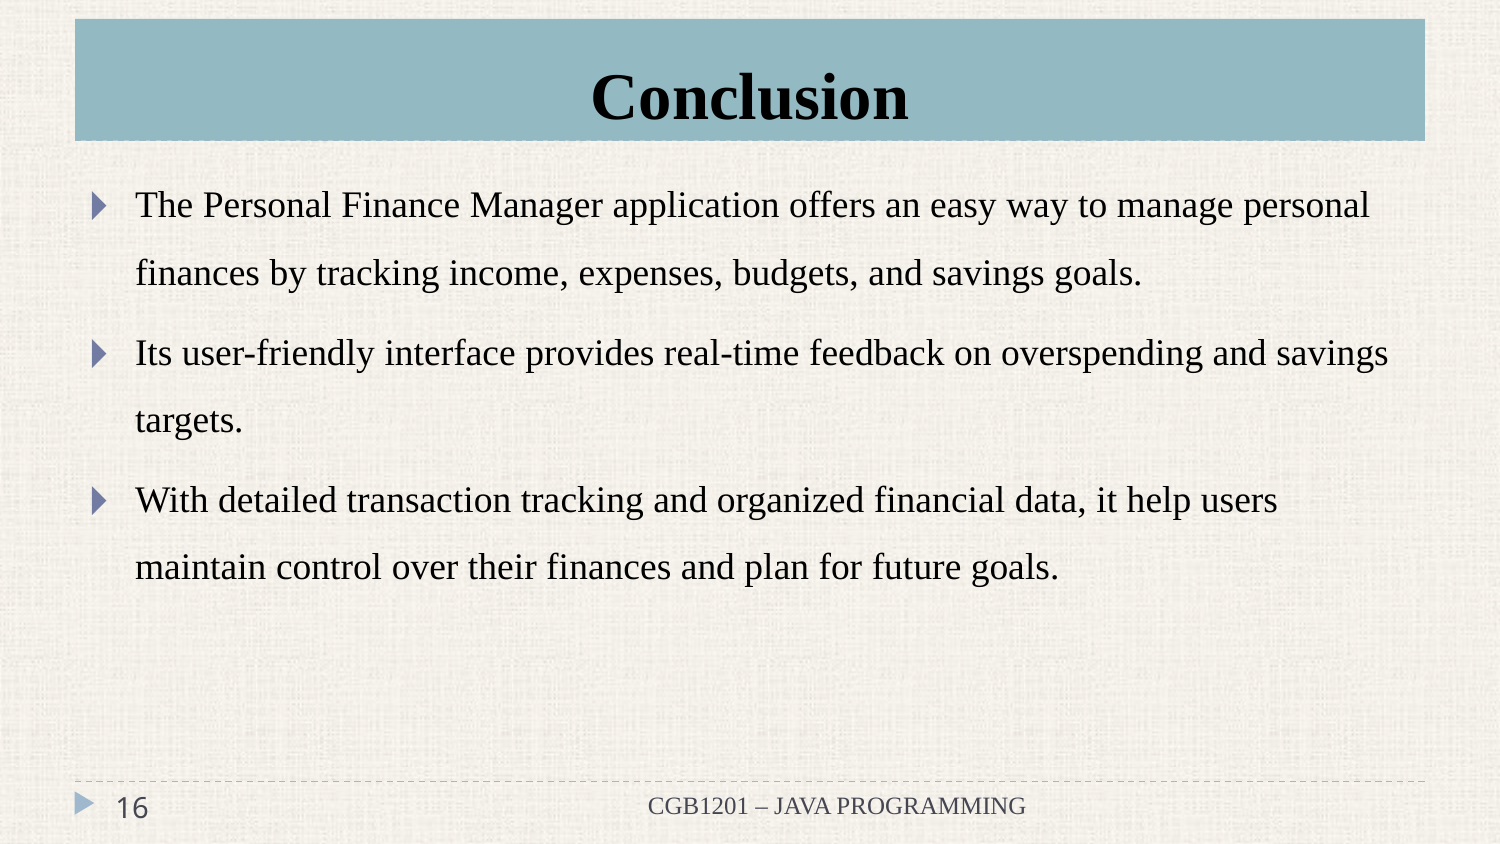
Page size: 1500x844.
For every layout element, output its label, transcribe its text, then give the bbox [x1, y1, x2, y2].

footer CGB1201 – JAVA PROGRAMMING [512, 782, 1175, 844]
title Conclusion [75, 18, 1425, 141]
list The Personal Finance Manager application offers an easy way to manage personal finances by tracking income, expenses, budgets, and savings goals. Its user-friendly interface provides real-time feedback on overspending and savings targets. With detailed transaction tracking and organized financial data, it help users maintain control over their finances and plan for future goals. [75, 150, 1425, 758]
slide_number ‹#› [100, 782, 426, 827]
